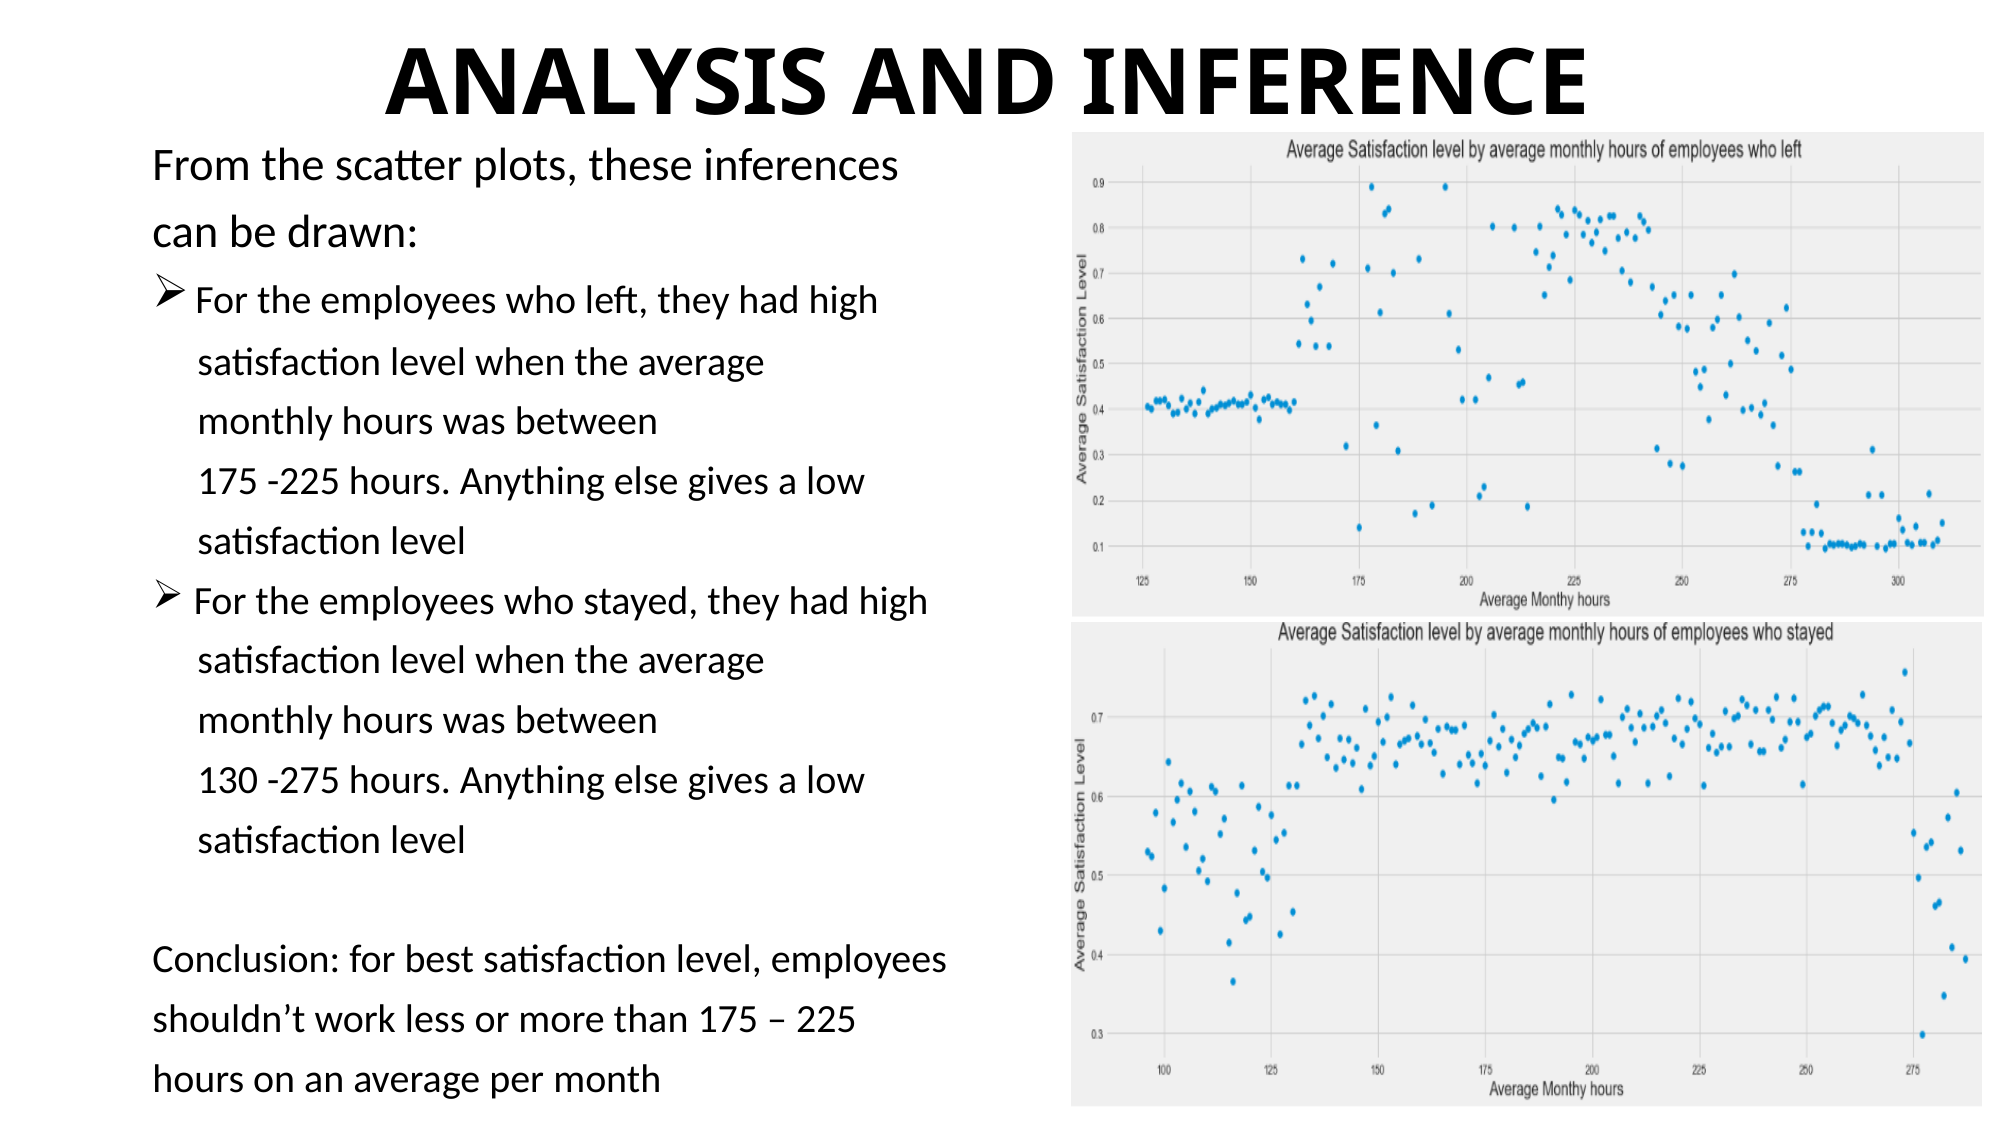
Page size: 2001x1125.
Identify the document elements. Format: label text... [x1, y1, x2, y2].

title ANALYSIS AND INFERENCE [137, 24, 1863, 132]
list From the scatter plots, these inferences can be drawn: For the employees who left, they had high satisfaction level when the average monthly hours was between 175 -225 hours. Anything else gives a low satisfaction level For the employees who stayed, they had high satisfaction level when the average monthly hours was between 130 -275 hours. Anything else gives a low satisfaction level Conclusion: for best satisfaction level, employees shouldn’t work less or more than 175 – 225 hours on an average per month [137, 132, 1984, 1110]
picture [1070, 132, 1984, 1108]
